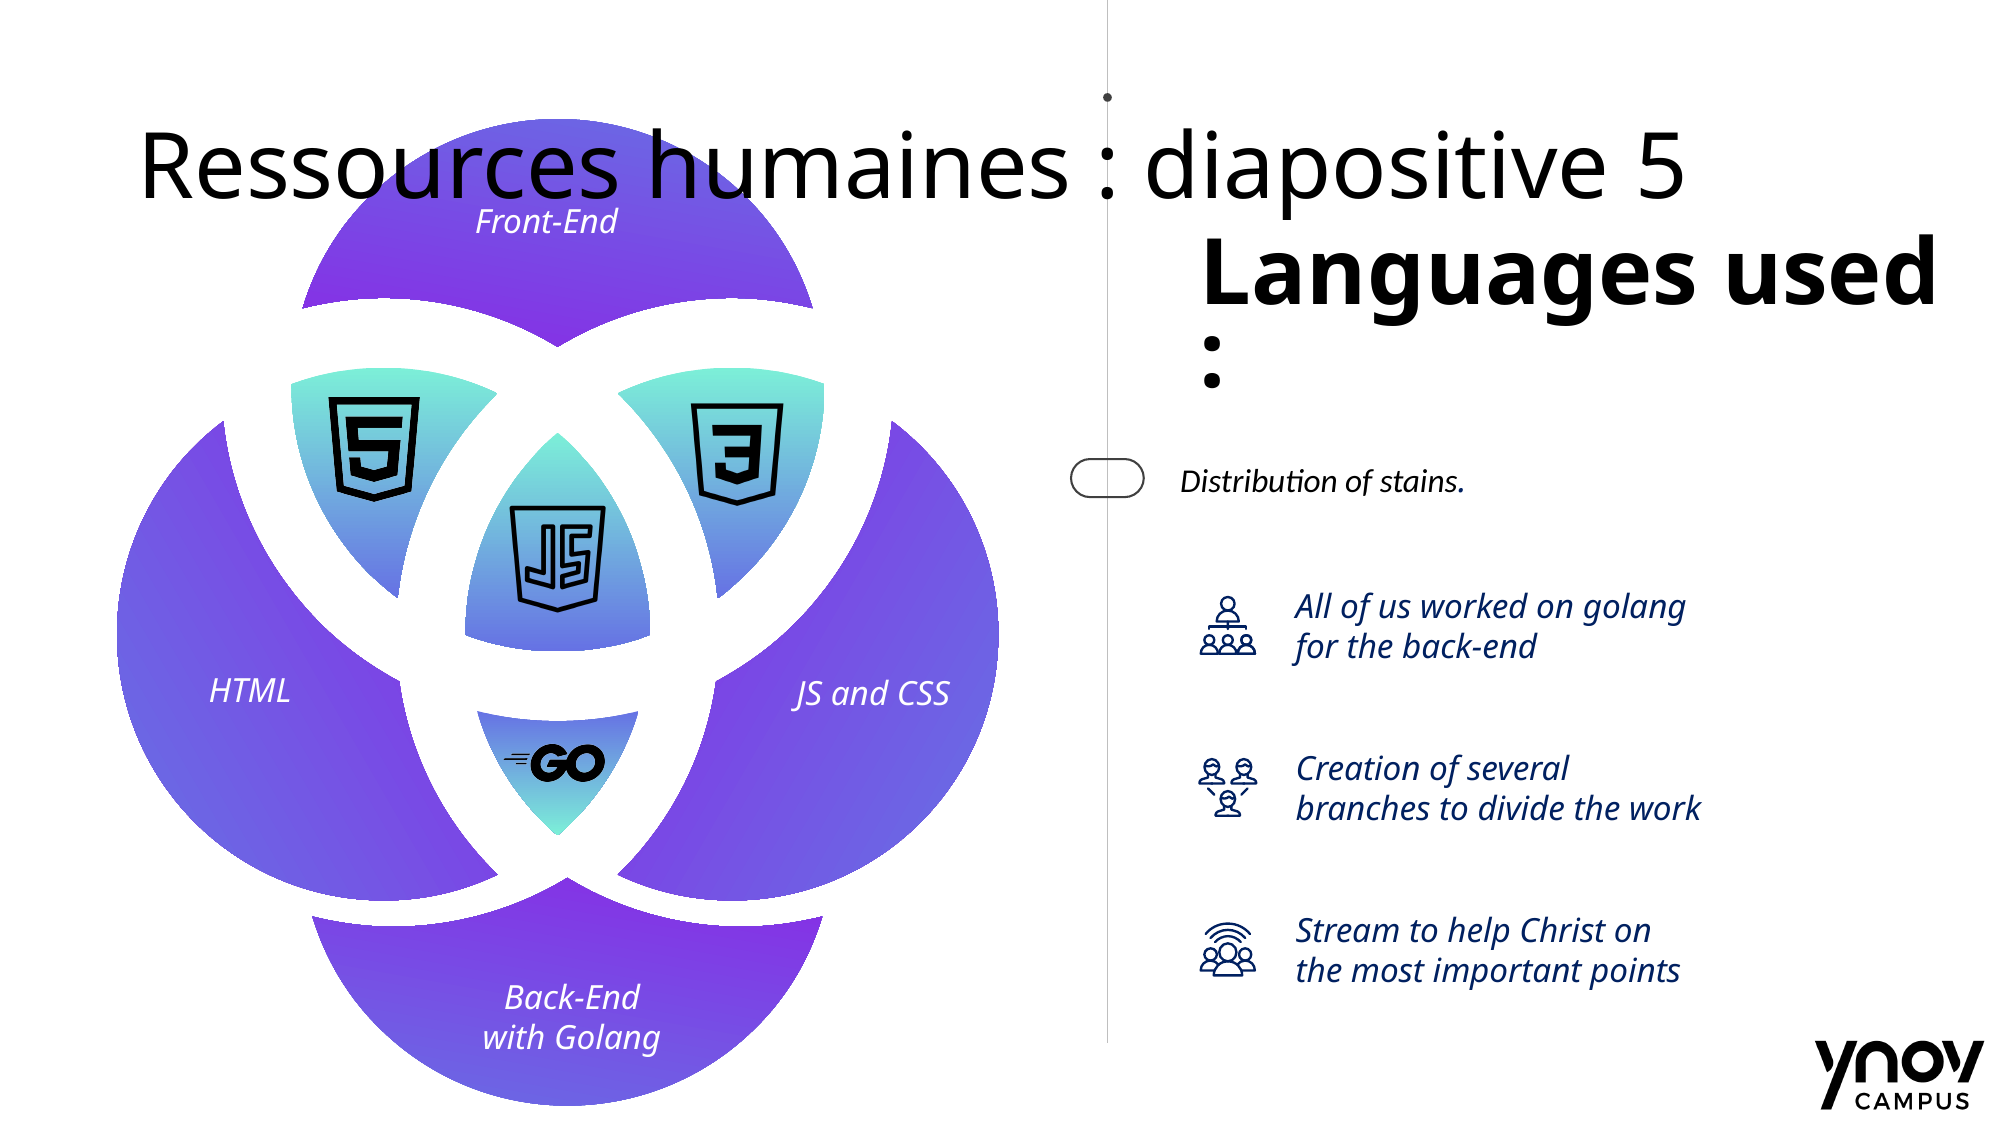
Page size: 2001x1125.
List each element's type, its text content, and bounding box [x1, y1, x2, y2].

picture [499, 500, 616, 617]
title Ressources humaines : diapositive 5 [137, 59, 1107, 278]
title Ressources humaines : diapositive 5 [1108, 59, 1863, 278]
picture [491, 705, 617, 817]
text_box [1069, 458, 1107, 499]
text_box Back-End with Golang [468, 976, 676, 1057]
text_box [1200, 584, 1704, 666]
text_box [312, 901, 823, 1106]
picture [322, 397, 426, 502]
picture [1798, 1024, 2000, 1125]
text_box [1200, 909, 1704, 990]
text_box Languages used : [1199, 239, 1948, 407]
text_box [1108, 458, 1145, 499]
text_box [117, 93, 999, 901]
picture [669, 387, 805, 522]
text_box Distribution of stains. [1180, 459, 1761, 500]
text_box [1199, 746, 1704, 828]
